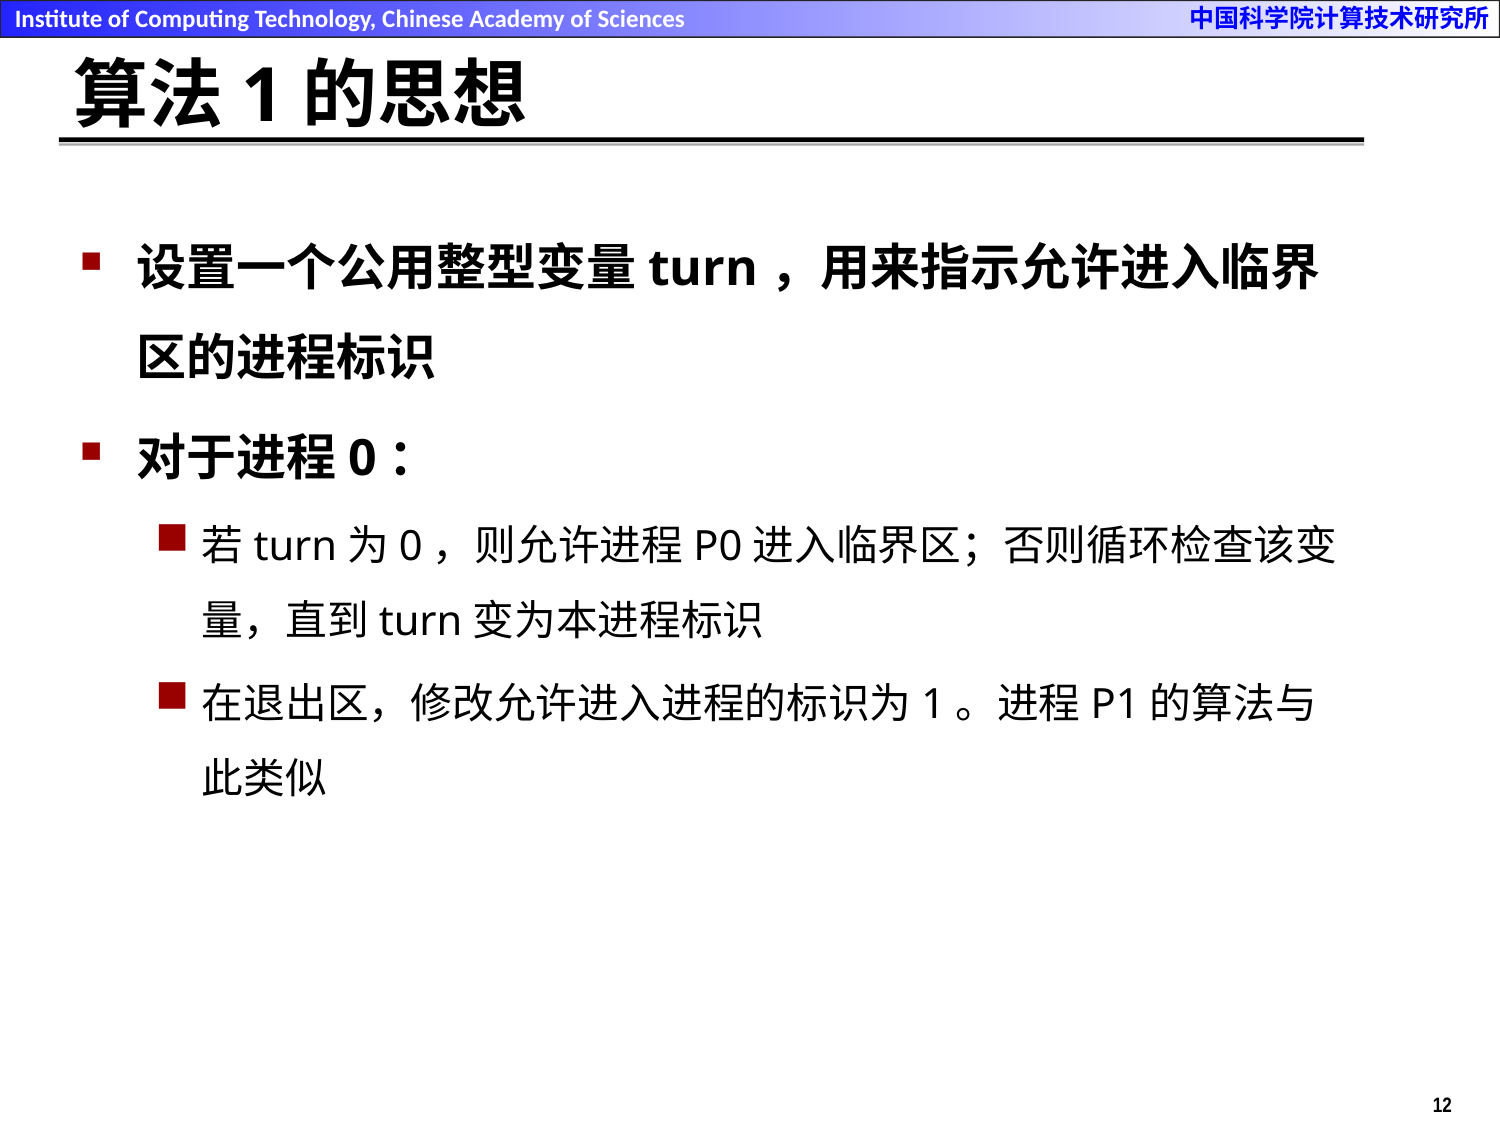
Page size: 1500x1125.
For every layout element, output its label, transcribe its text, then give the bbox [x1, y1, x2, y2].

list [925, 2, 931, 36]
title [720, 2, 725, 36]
text_box [615, 2, 619, 16]
text_box P3 [515, 2, 519, 36]
list 设置一个公用整型变量turn，用来指示允许进入临界区的进程标识 对于进程0： 若turn为0，则允许进程P0进入临界区；否则循环检查该变量，直到turn变为本进程标识 在退出区，修改允许进入进程的标识为1。进程P1的算法与此类似 [64, 197, 1361, 1075]
text_box b [415, 16, 419, 36]
title 算法1的思想 [58, 49, 1361, 135]
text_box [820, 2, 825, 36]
text_box b [415, 2, 419, 13]
text_box [615, 26, 619, 36]
